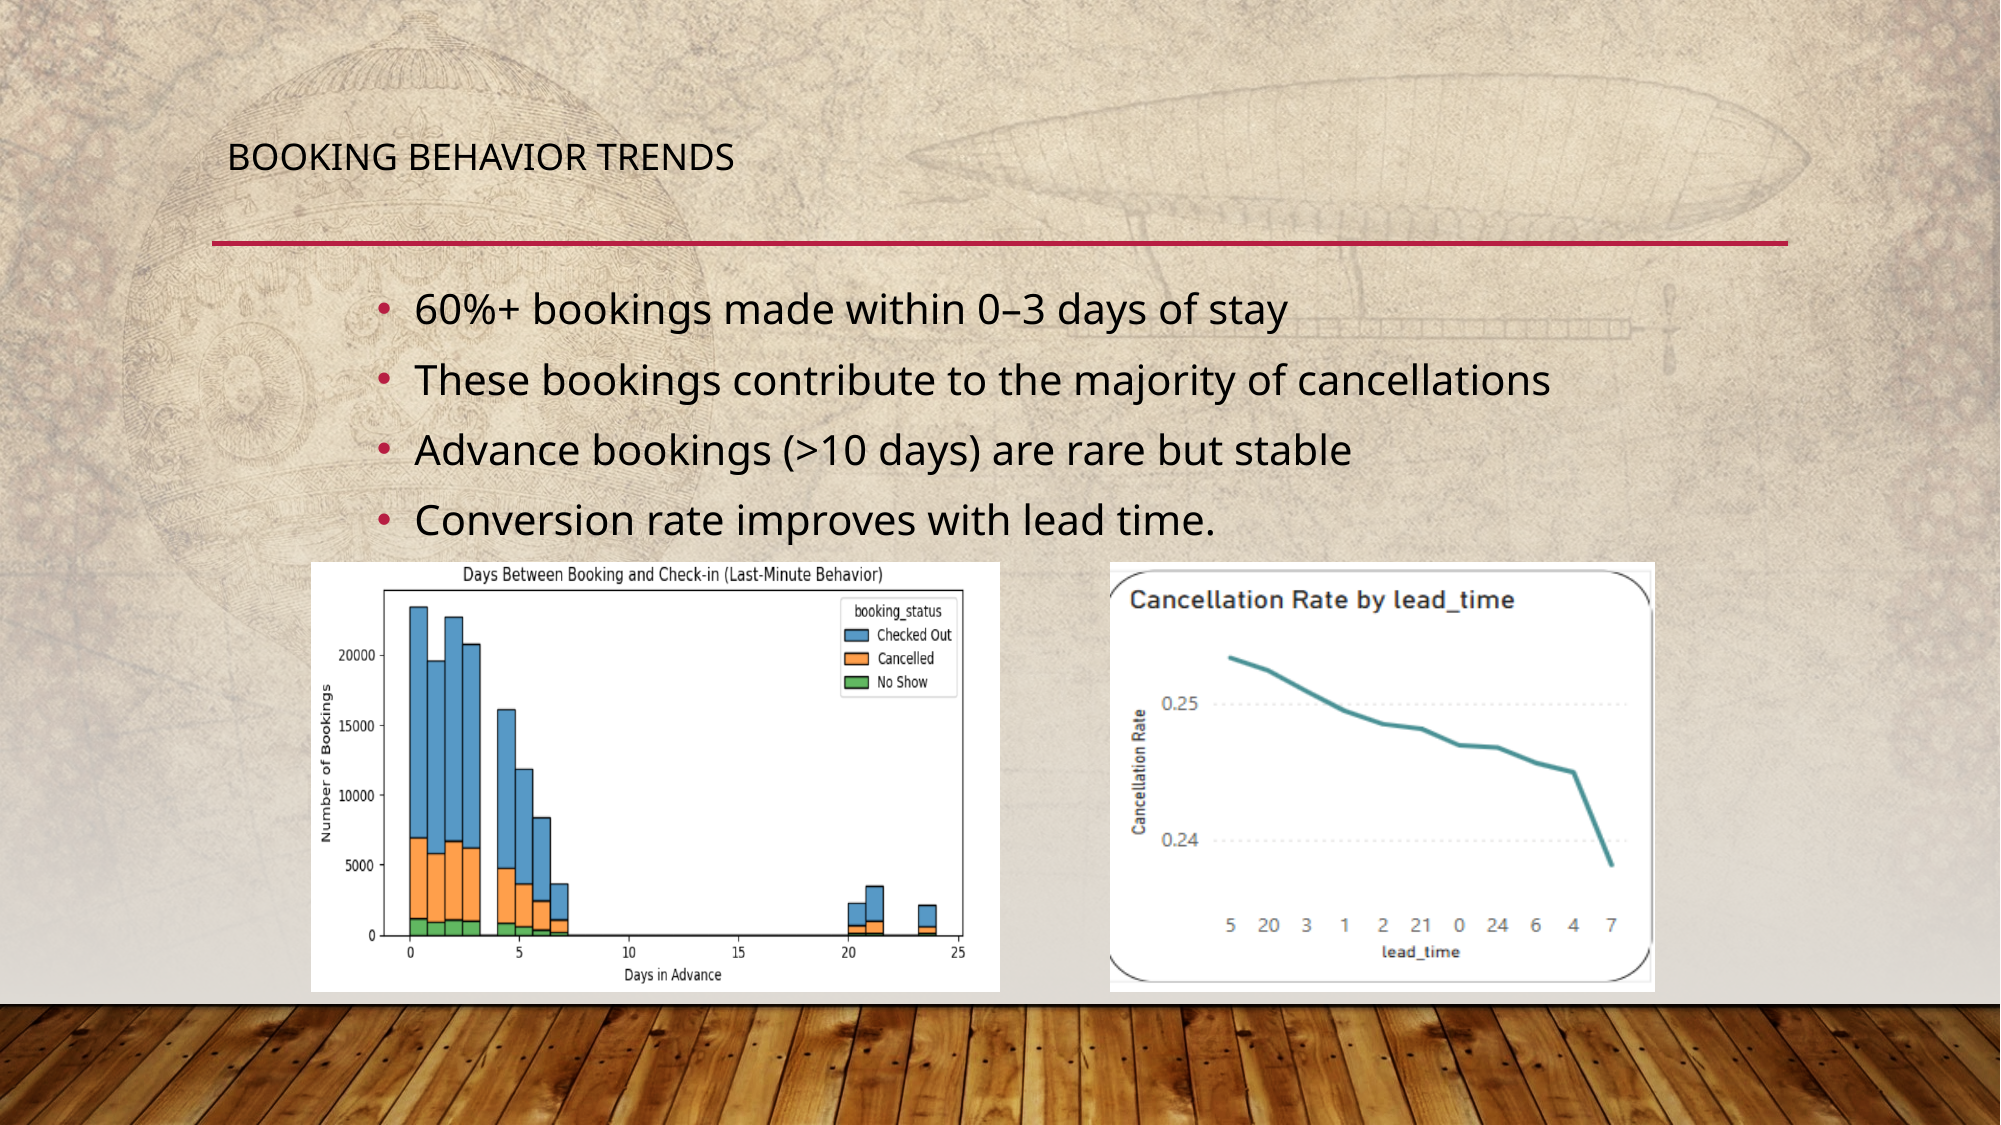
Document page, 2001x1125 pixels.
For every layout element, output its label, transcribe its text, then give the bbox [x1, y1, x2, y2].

list 60%+ bookings made within 0–3 days of stay These bookings contribute to the majority of cancellations Advance bookings (>10 days) are rare but stable Conversion rate improves with lead time. [211, 265, 1790, 543]
title Booking Behavior Trends [211, 131, 1789, 230]
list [1109, 562, 1656, 992]
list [311, 562, 1001, 992]
picture [0, 1004, 2000, 1125]
